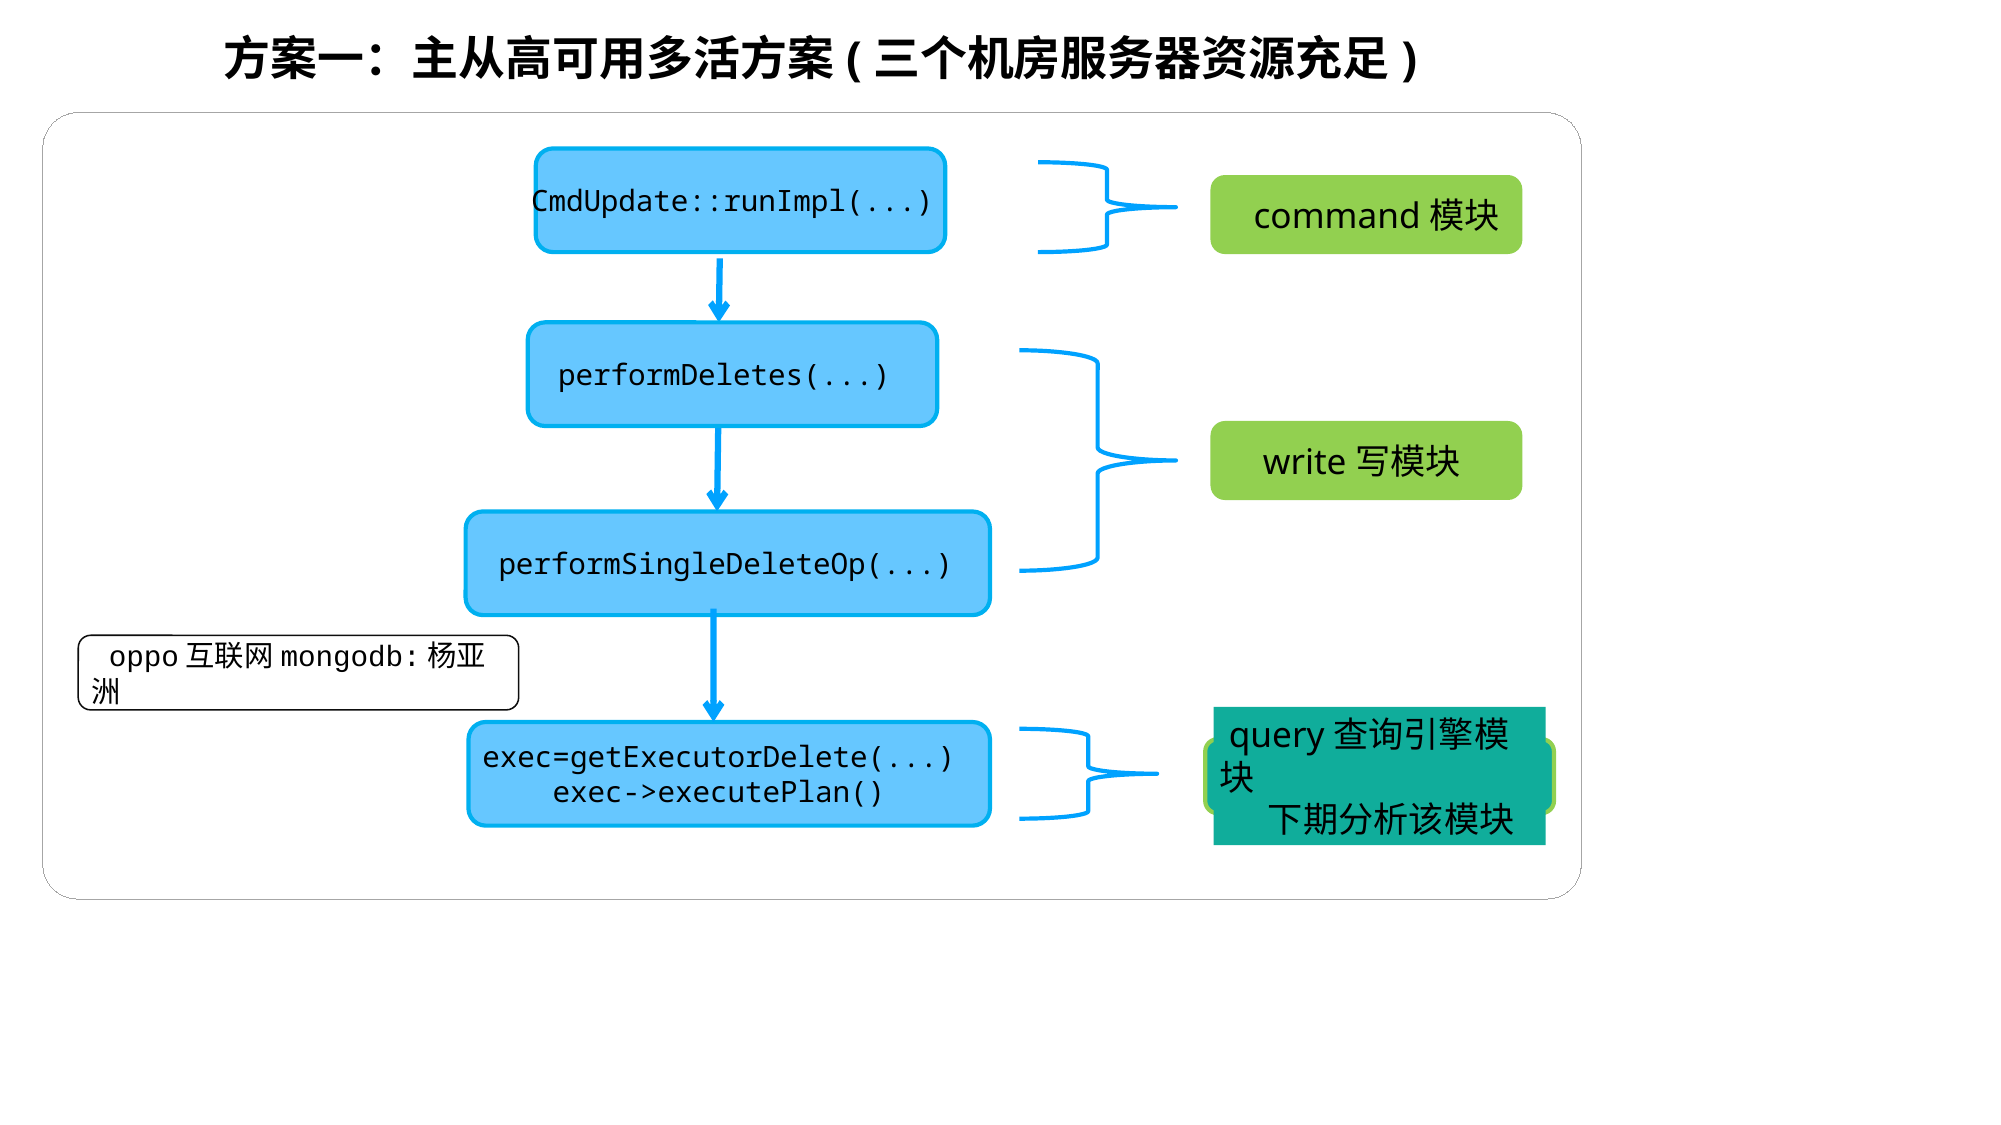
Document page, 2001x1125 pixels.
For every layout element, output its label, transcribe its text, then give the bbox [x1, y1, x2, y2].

text_box [1019, 350, 1176, 571]
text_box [519, 148, 946, 253]
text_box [1212, 176, 1521, 253]
text_box 方案一：主从高可用多活方案(三个机房服务器资源充足) [217, 22, 1661, 148]
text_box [77, 635, 519, 711]
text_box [1204, 727, 1555, 825]
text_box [447, 721, 991, 826]
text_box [1212, 422, 1521, 499]
text_box [1037, 162, 1176, 253]
text_box [1019, 728, 1158, 819]
text_box [42, 112, 1582, 900]
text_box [511, 322, 938, 427]
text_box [444, 511, 991, 616]
